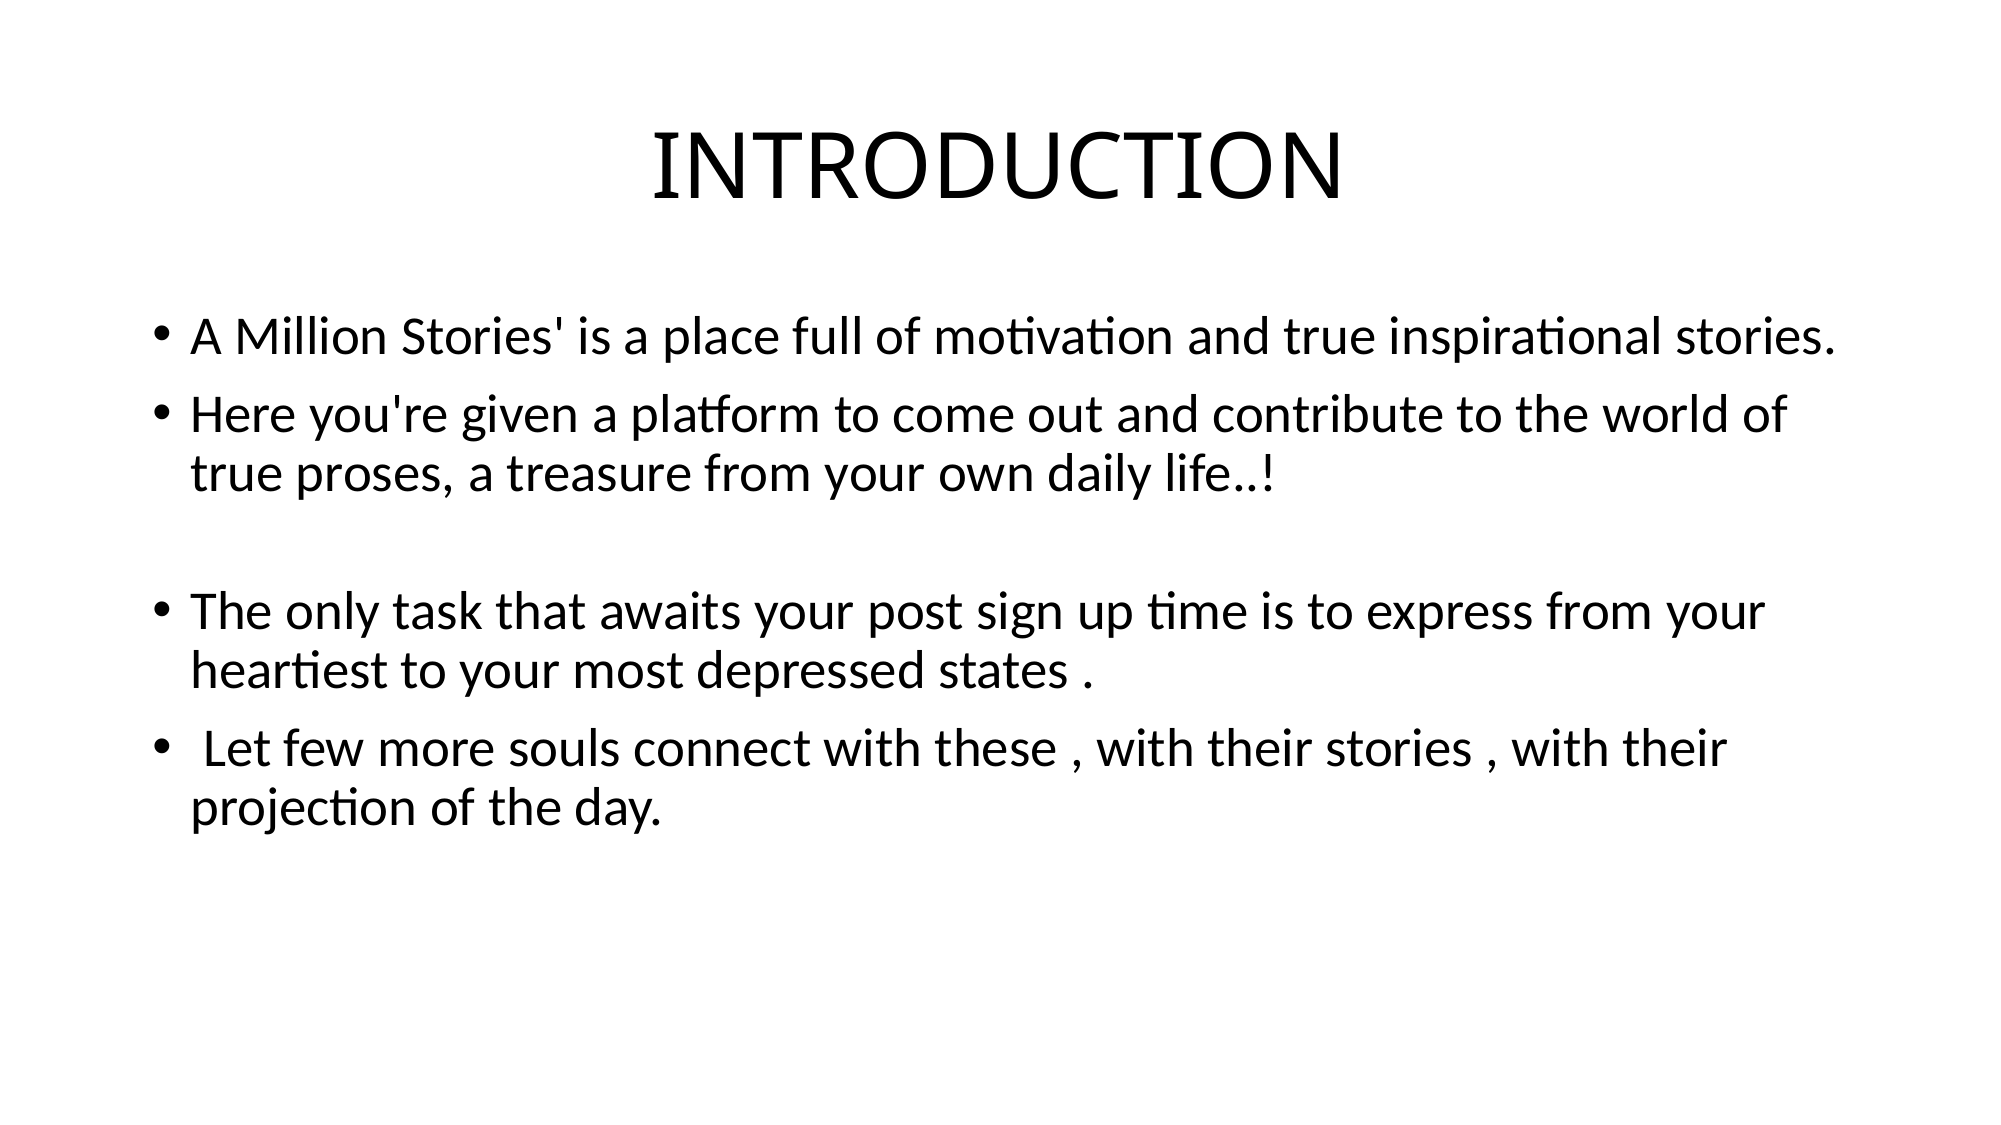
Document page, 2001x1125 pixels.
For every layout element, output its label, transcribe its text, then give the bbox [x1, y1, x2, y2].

title INTRODUCTION [137, 59, 1863, 278]
list A Million Stories' is a place full of motivation and true inspirational stories. Here you're given a platform to come out and contribute to the world of true proses, a treasure from your own daily life..! The only task that awaits your post sign up time is to express from your heartiest to your most depressed states . Let few more souls connect with these , with their stories , with their projection of the day. [137, 299, 1863, 1014]
